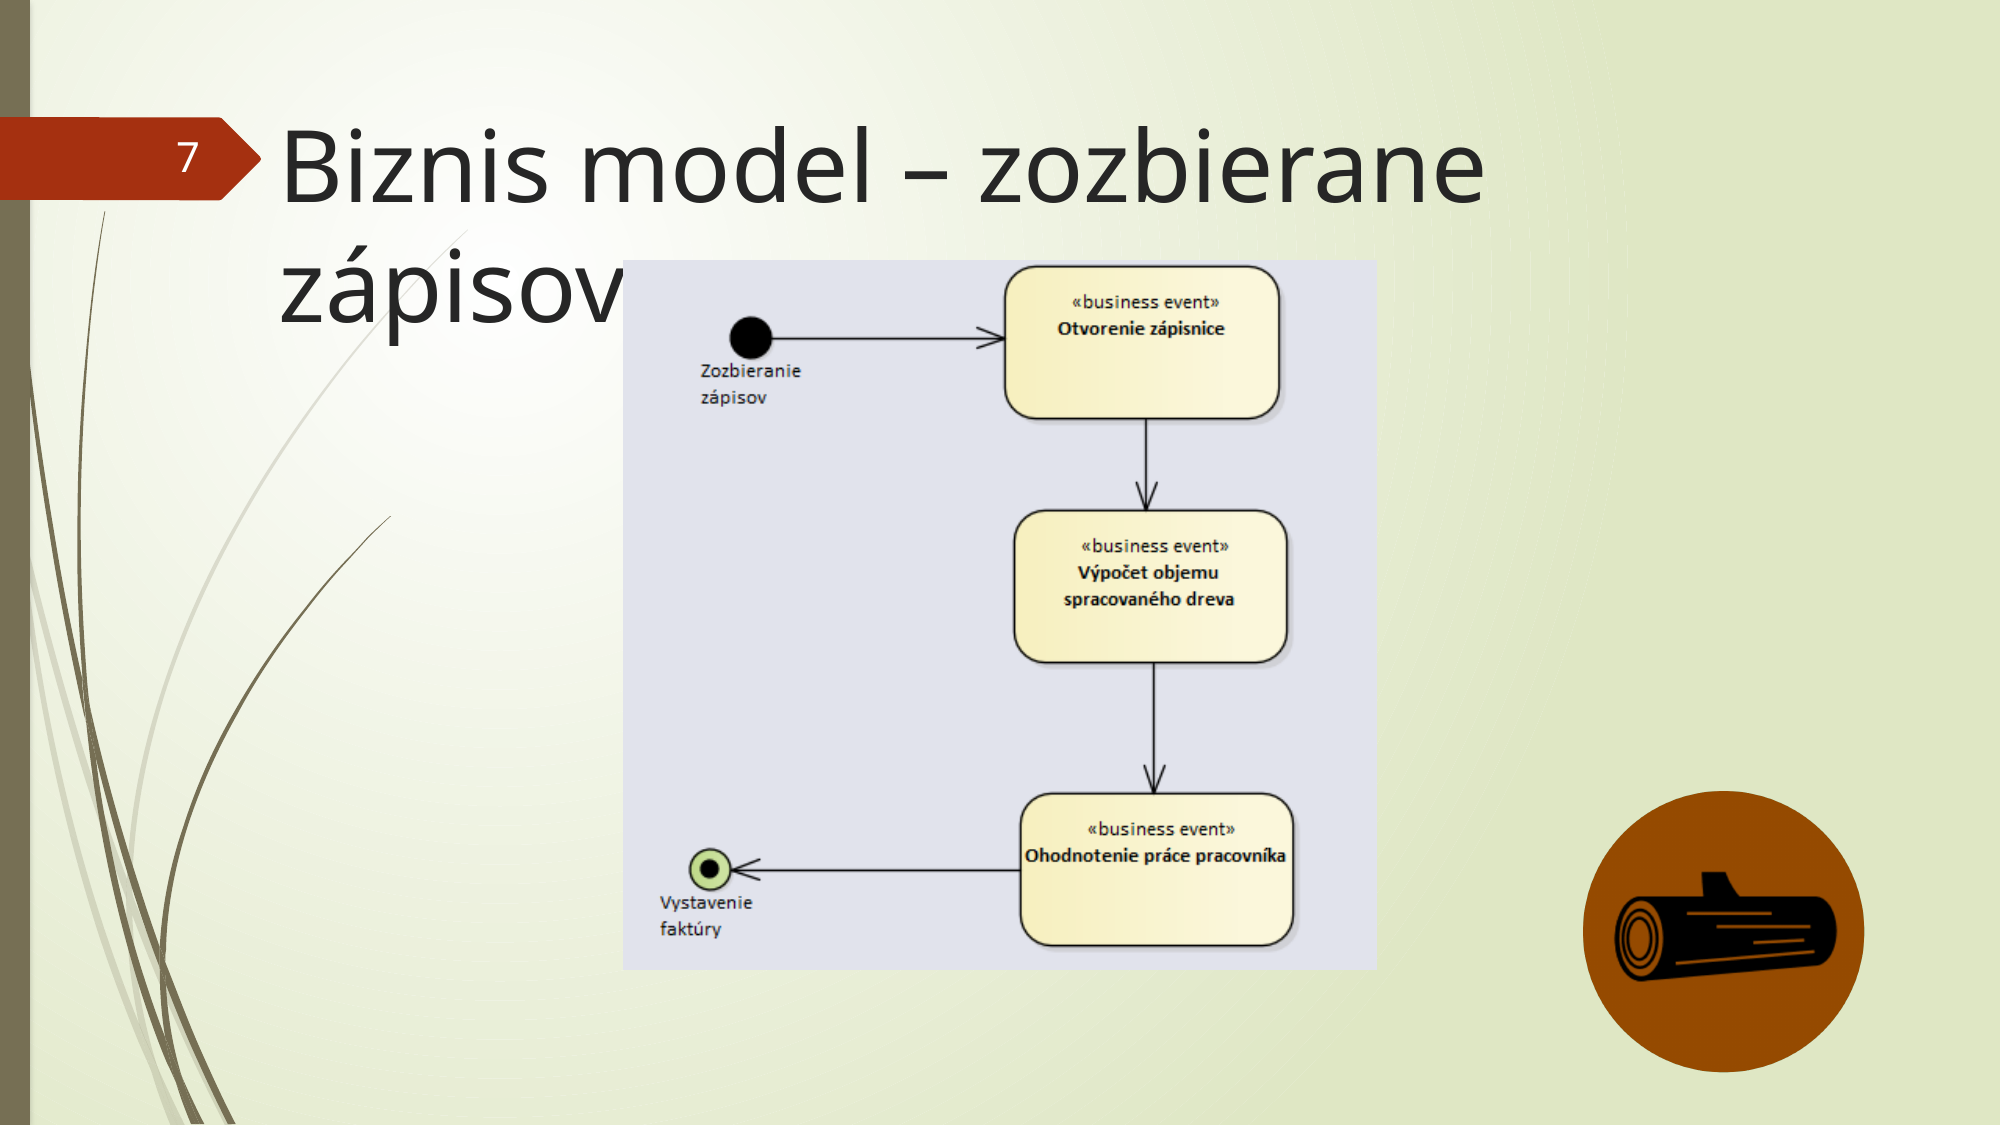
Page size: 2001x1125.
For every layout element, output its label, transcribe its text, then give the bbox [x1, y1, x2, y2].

slide_number 7 [87, 129, 216, 190]
picture [623, 259, 1377, 970]
picture [1559, 767, 1888, 1096]
title Biznis model – zozbierane zápisov [263, 95, 1803, 306]
